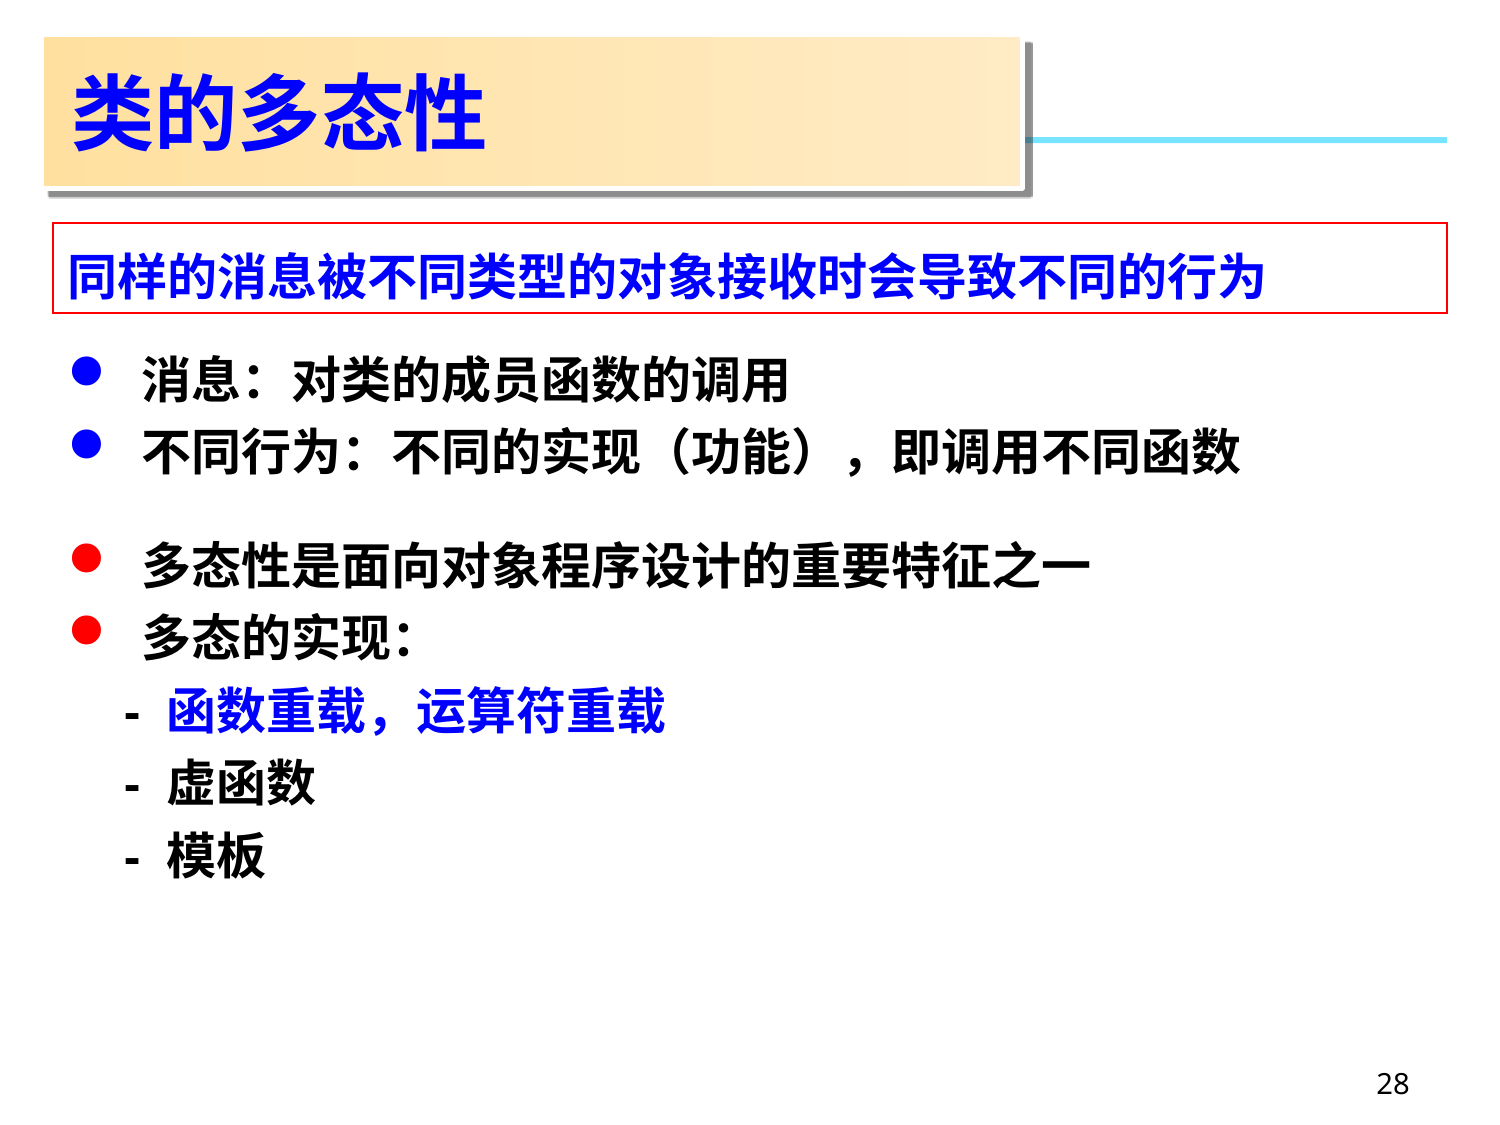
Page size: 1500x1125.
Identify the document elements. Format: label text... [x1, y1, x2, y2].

title 类的多态性 [41, 35, 1023, 189]
text_box 同样的消息被不同类型的对象接收时会导致不同的行为 [53, 222, 1447, 313]
text_box 消息：对类的成员函数的调用 不同行为：不同的实现（功能），即调用不同函数 [53, 340, 1447, 488]
text_box 多态性是面向对象程序设计的重要特征之一 多态的实现： - 函数重载，运算符重载 - 虚函数 - 模板 [53, 527, 1412, 892]
slide_number 28 [1112, 1037, 1425, 1113]
